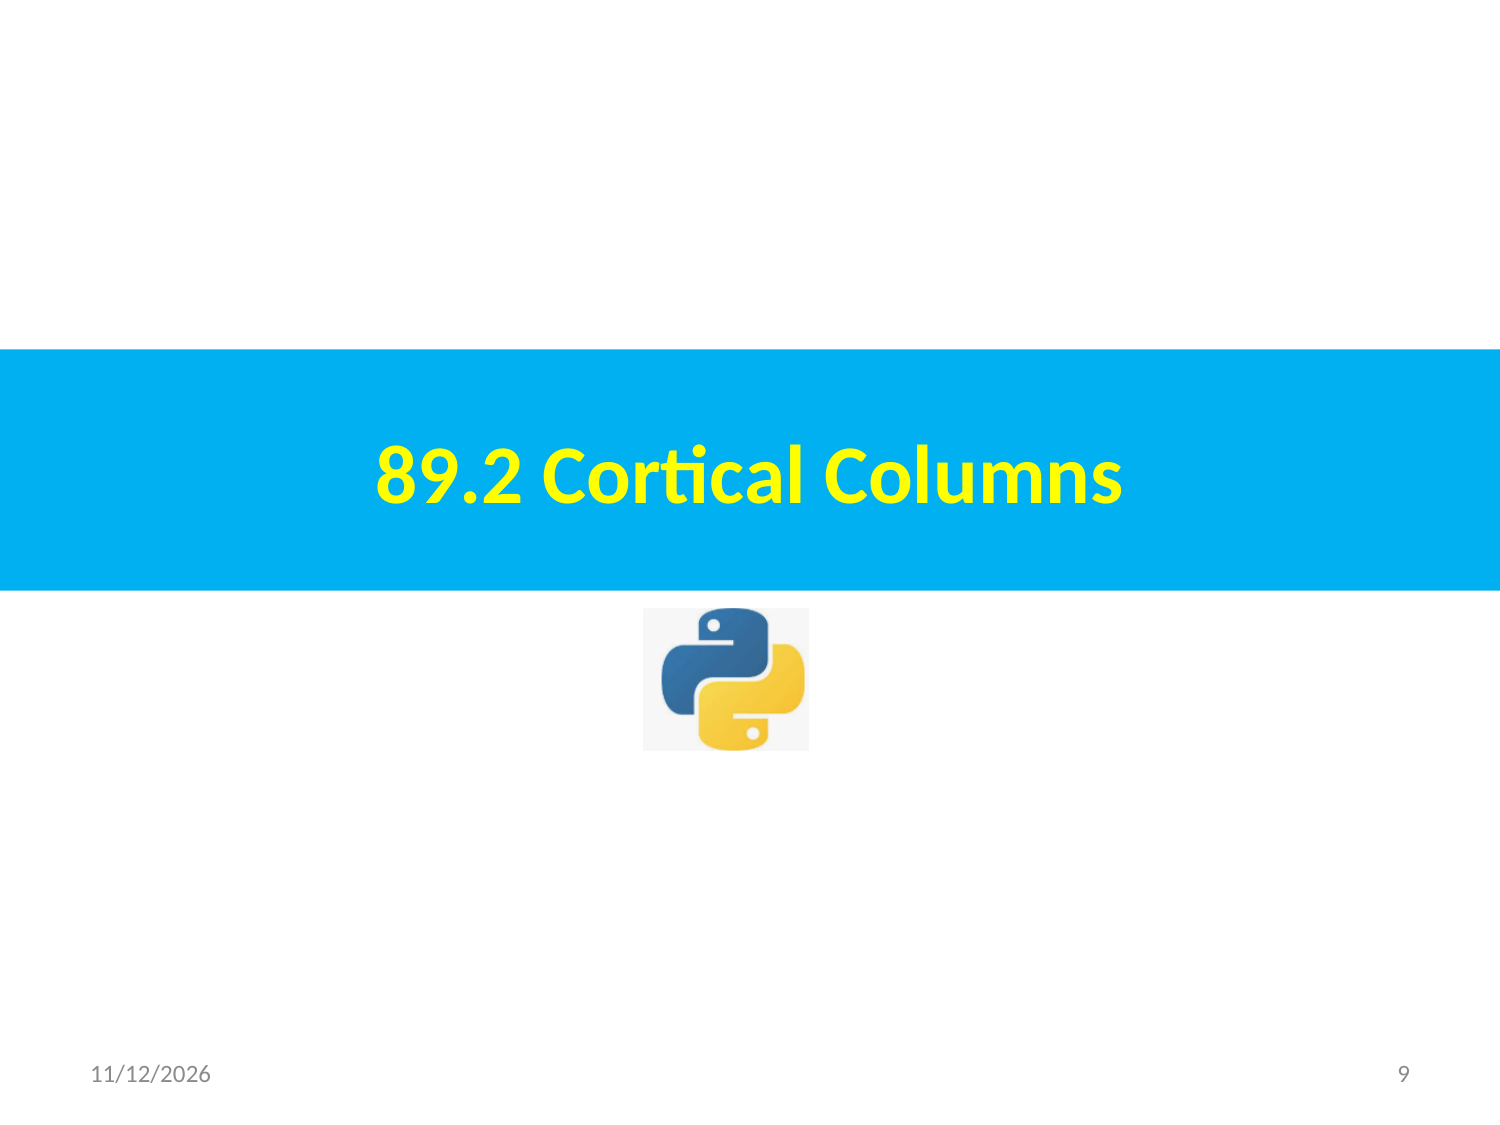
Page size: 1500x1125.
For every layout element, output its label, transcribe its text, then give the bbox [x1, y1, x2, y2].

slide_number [75, 1042, 425, 1103]
title 89.2 Cortical Columns [0, 349, 1500, 591]
slide_number 9 [1074, 1042, 1425, 1103]
picture [643, 606, 809, 752]
